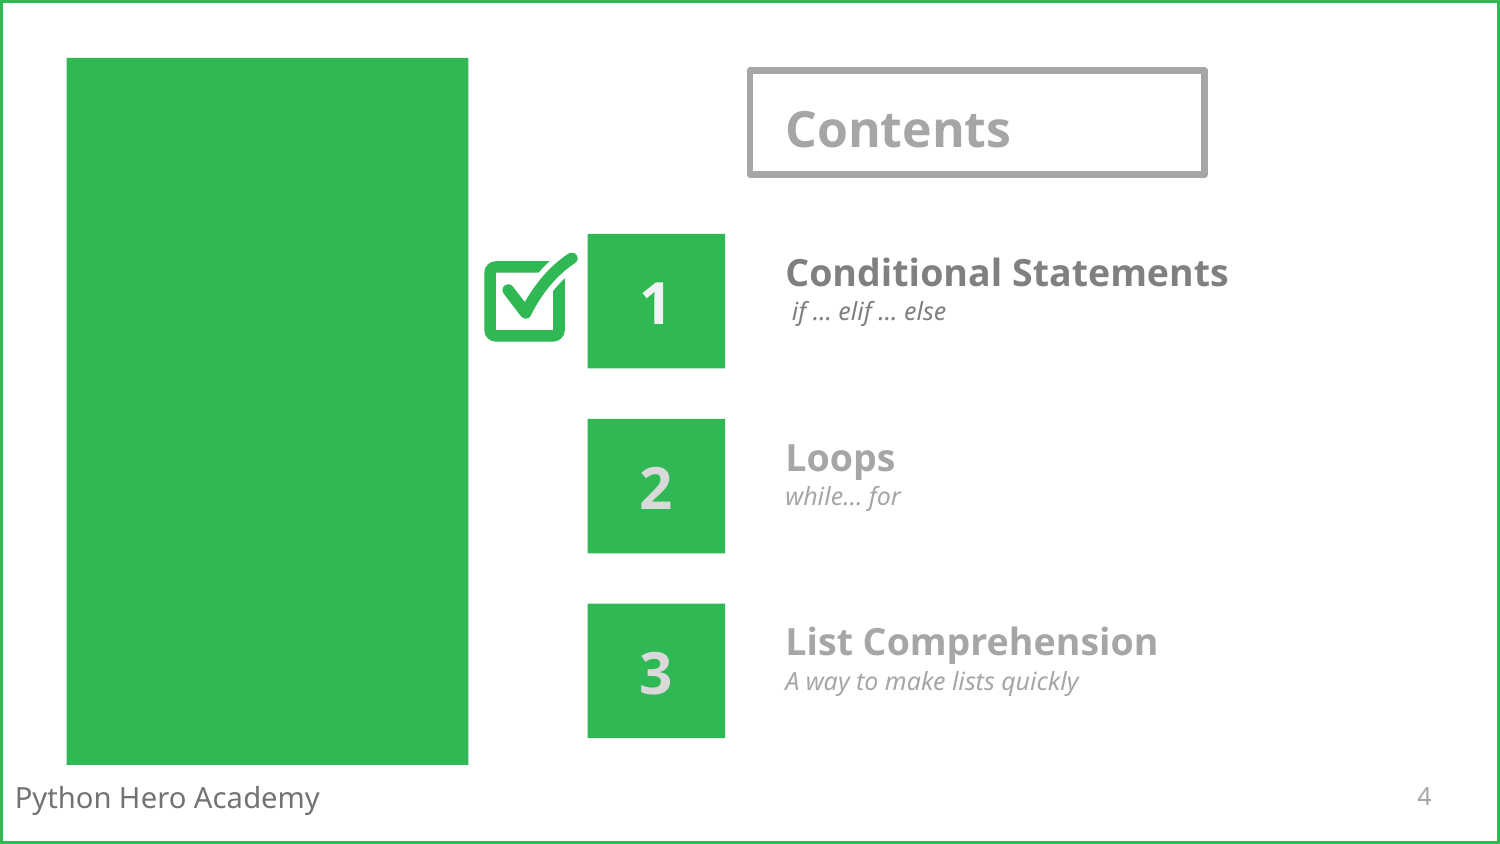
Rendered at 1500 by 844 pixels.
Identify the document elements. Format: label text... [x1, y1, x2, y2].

title 3 [553, 618, 760, 724]
title 1 [553, 249, 760, 354]
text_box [484, 252, 579, 342]
title Loops [770, 381, 1500, 494]
title Contents [770, 31, 1500, 196]
subtitle A way to make lists quickly [770, 679, 1323, 746]
title Conditional Statements [770, 196, 1500, 309]
title 2 [553, 433, 760, 539]
slide_number 4 [1402, 764, 1493, 830]
title List Comprehension [770, 566, 1500, 679]
subtitle if … elif … else [770, 280, 1323, 376]
subtitle while… for [770, 494, 1323, 561]
